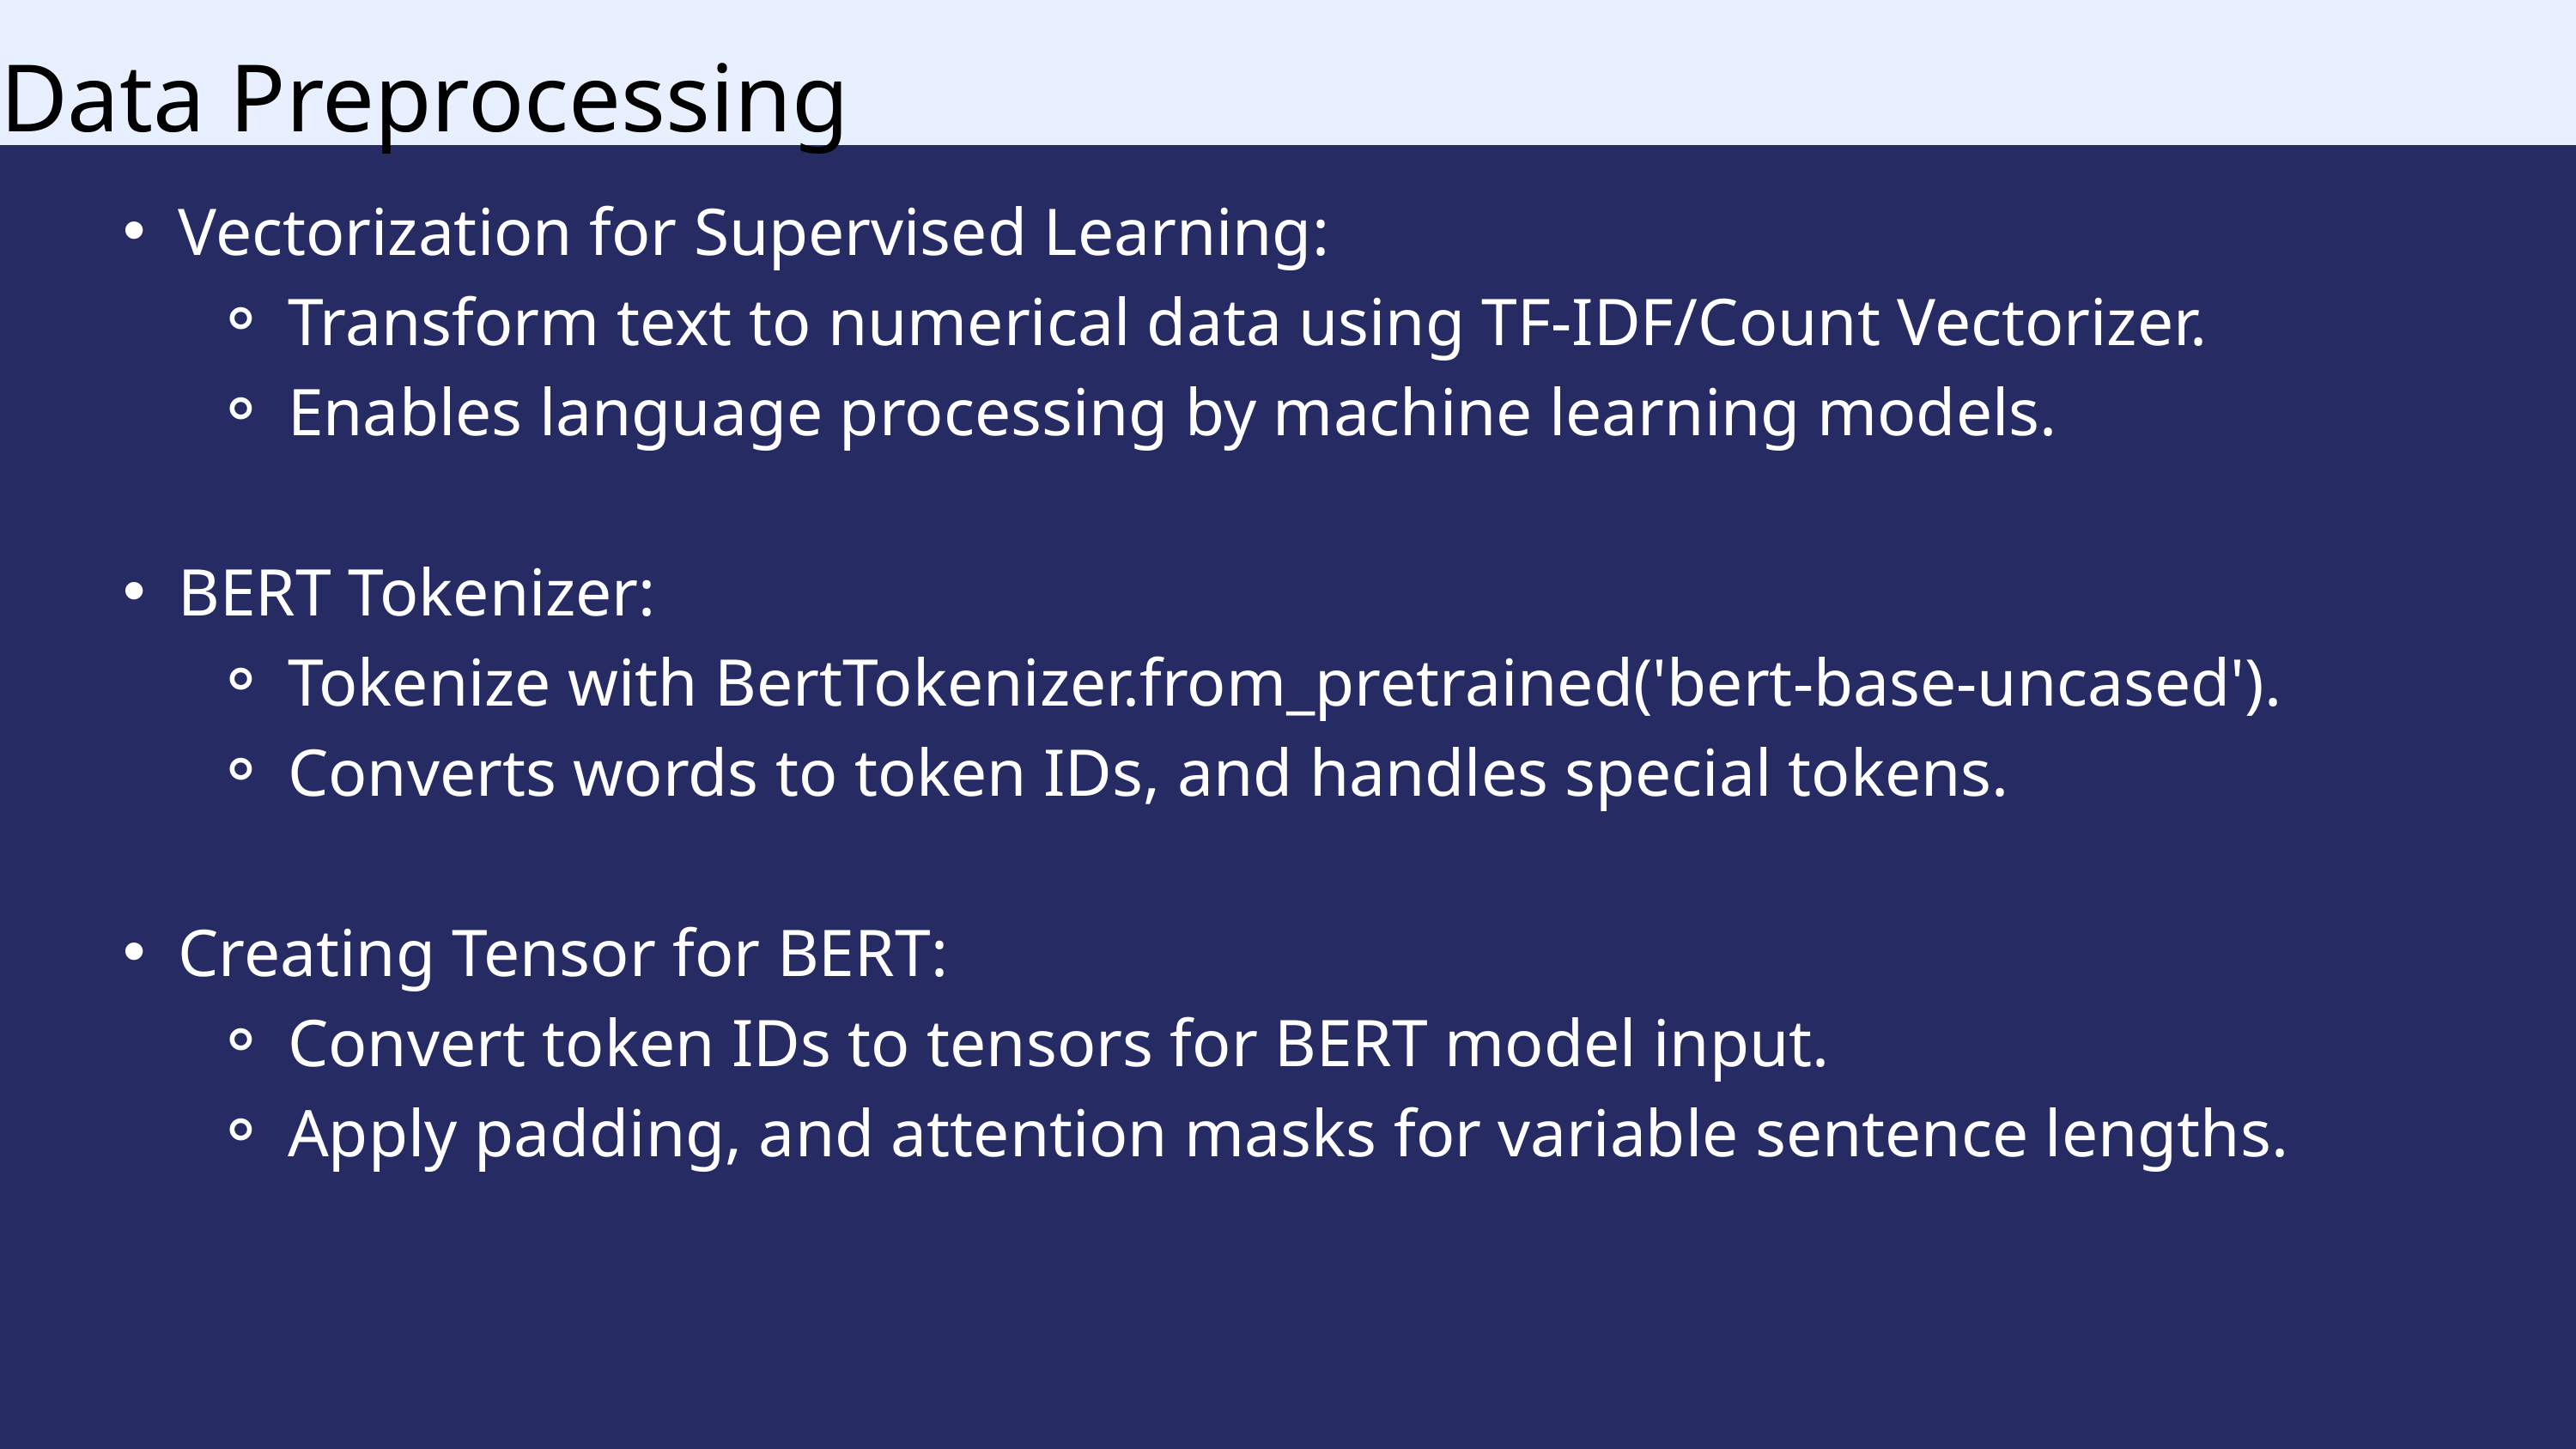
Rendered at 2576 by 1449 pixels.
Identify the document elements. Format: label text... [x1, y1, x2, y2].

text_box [0, 0, 2576, 145]
text_box Vectorization for Supervised Learning: Transform text to numerical data using TF-IDF/Count Vectorizer. Enables language processing by machine learning models. BERT Tokenizer: Tokenize with BertTokenizer.from_pretrained('bert-base-uncased'). Converts words to token IDs, and handles special tokens. Creating Tensor for BERT: Convert token IDs to tensors for BERT model input. Apply padding, and attention masks for variable sentence lengths. [68, 178, 2403, 1260]
